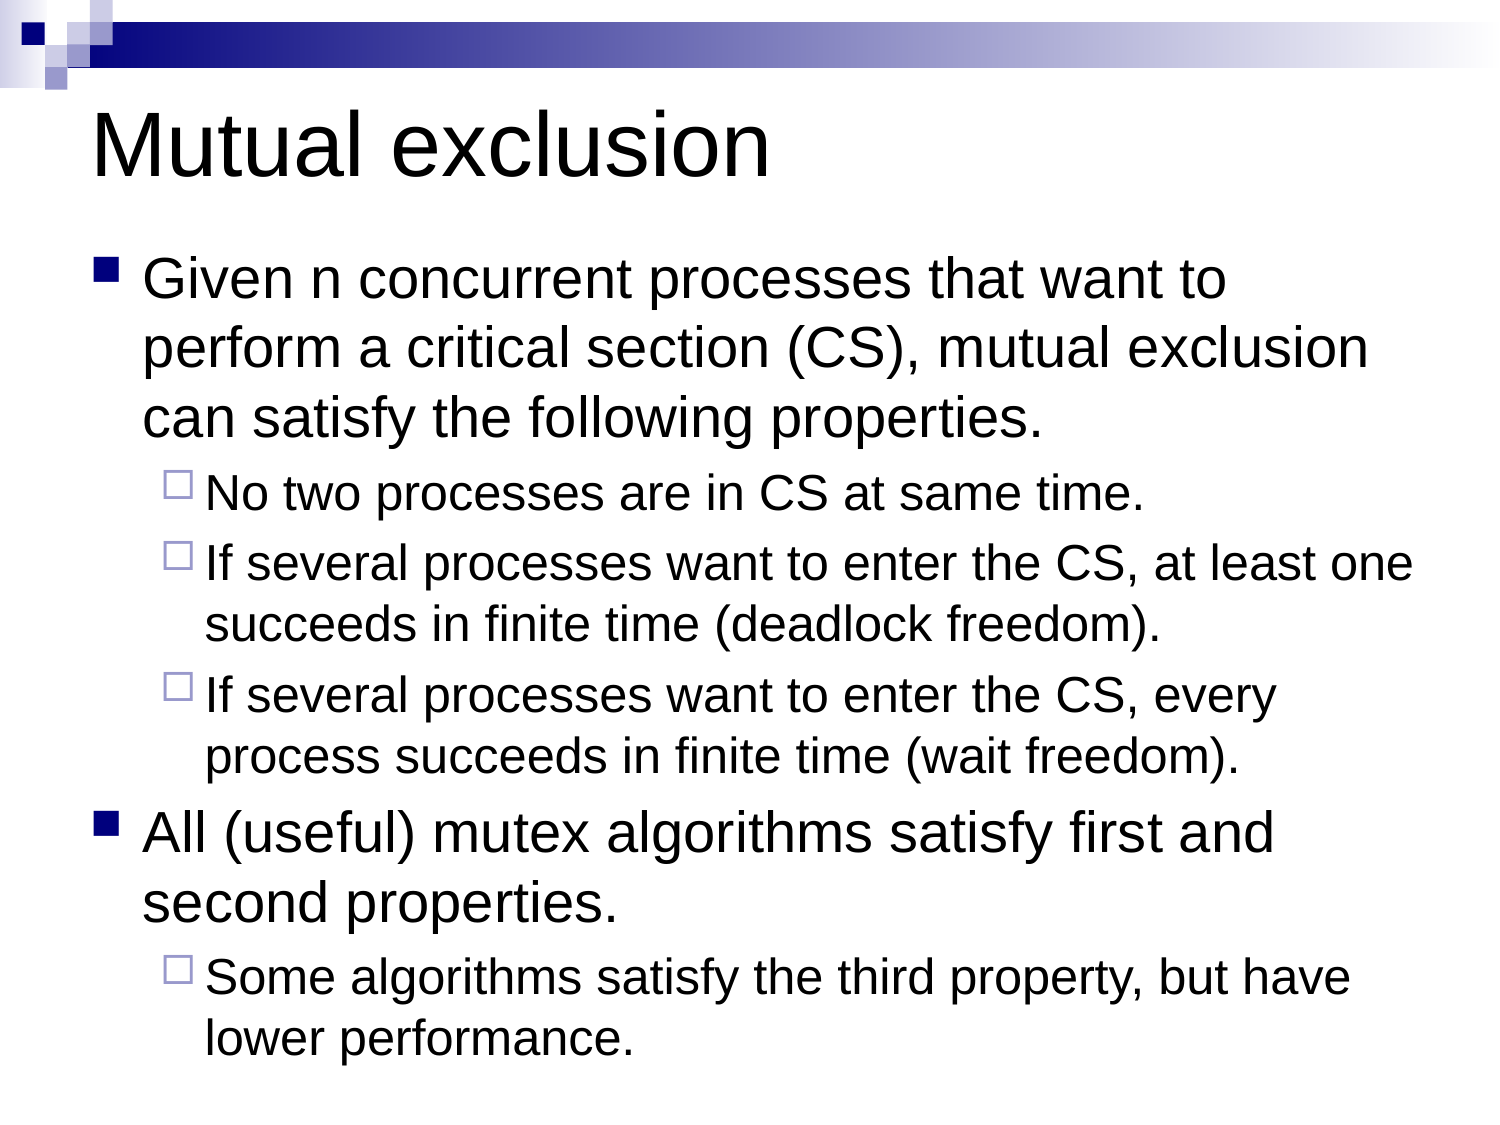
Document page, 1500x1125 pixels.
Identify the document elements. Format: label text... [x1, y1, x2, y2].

title Mutual exclusion [75, 75, 1425, 205]
list Given n concurrent processes that want to perform a critical section (CS), mutual exclusion can satisfy the following properties. No two processes are in CS at same time. If several processes want to enter the CS, at least one succeeds in finite time (deadlock freedom). If several processes want to enter the CS, every process succeeds in finite time (wait freedom). All (useful) mutex algorithms satisfy first and second properties. Some algorithms satisfy the third property, but have lower performance. [75, 232, 1442, 1088]
